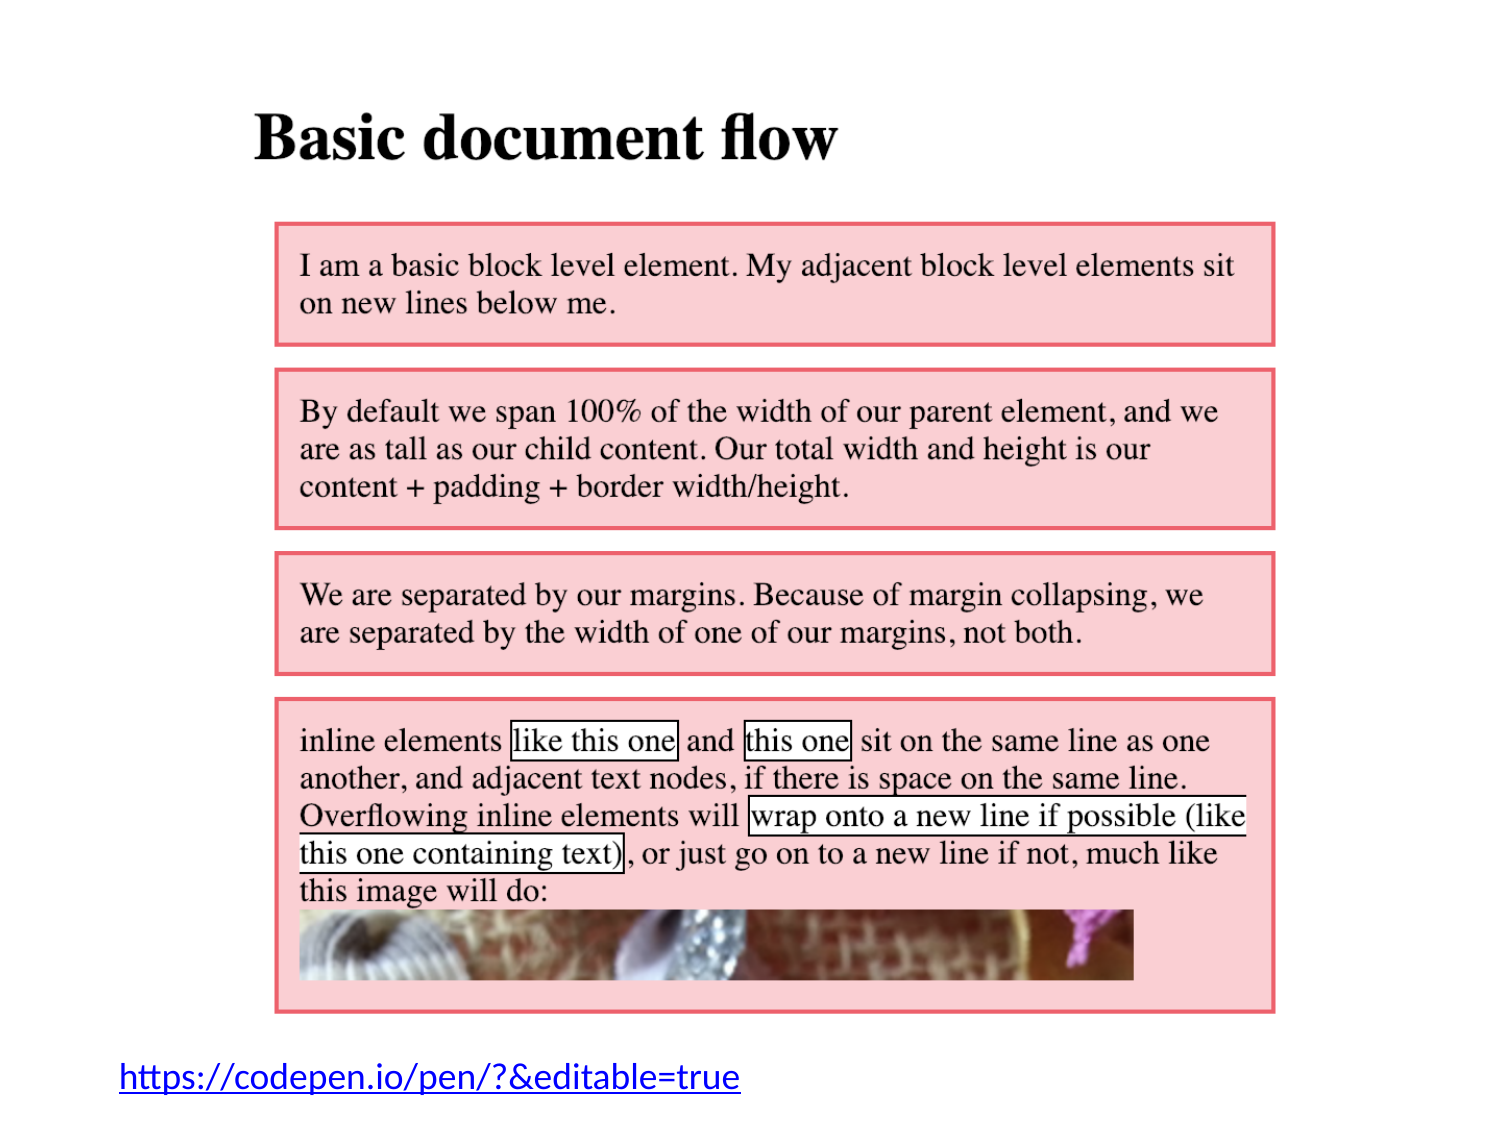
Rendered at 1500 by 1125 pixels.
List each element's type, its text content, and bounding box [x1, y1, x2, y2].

picture [164, 79, 1336, 1045]
text_box https://codepen.io/pen/?&editable=true [103, 1044, 1204, 1125]
title Normal Flow [75, 45, 1425, 233]
